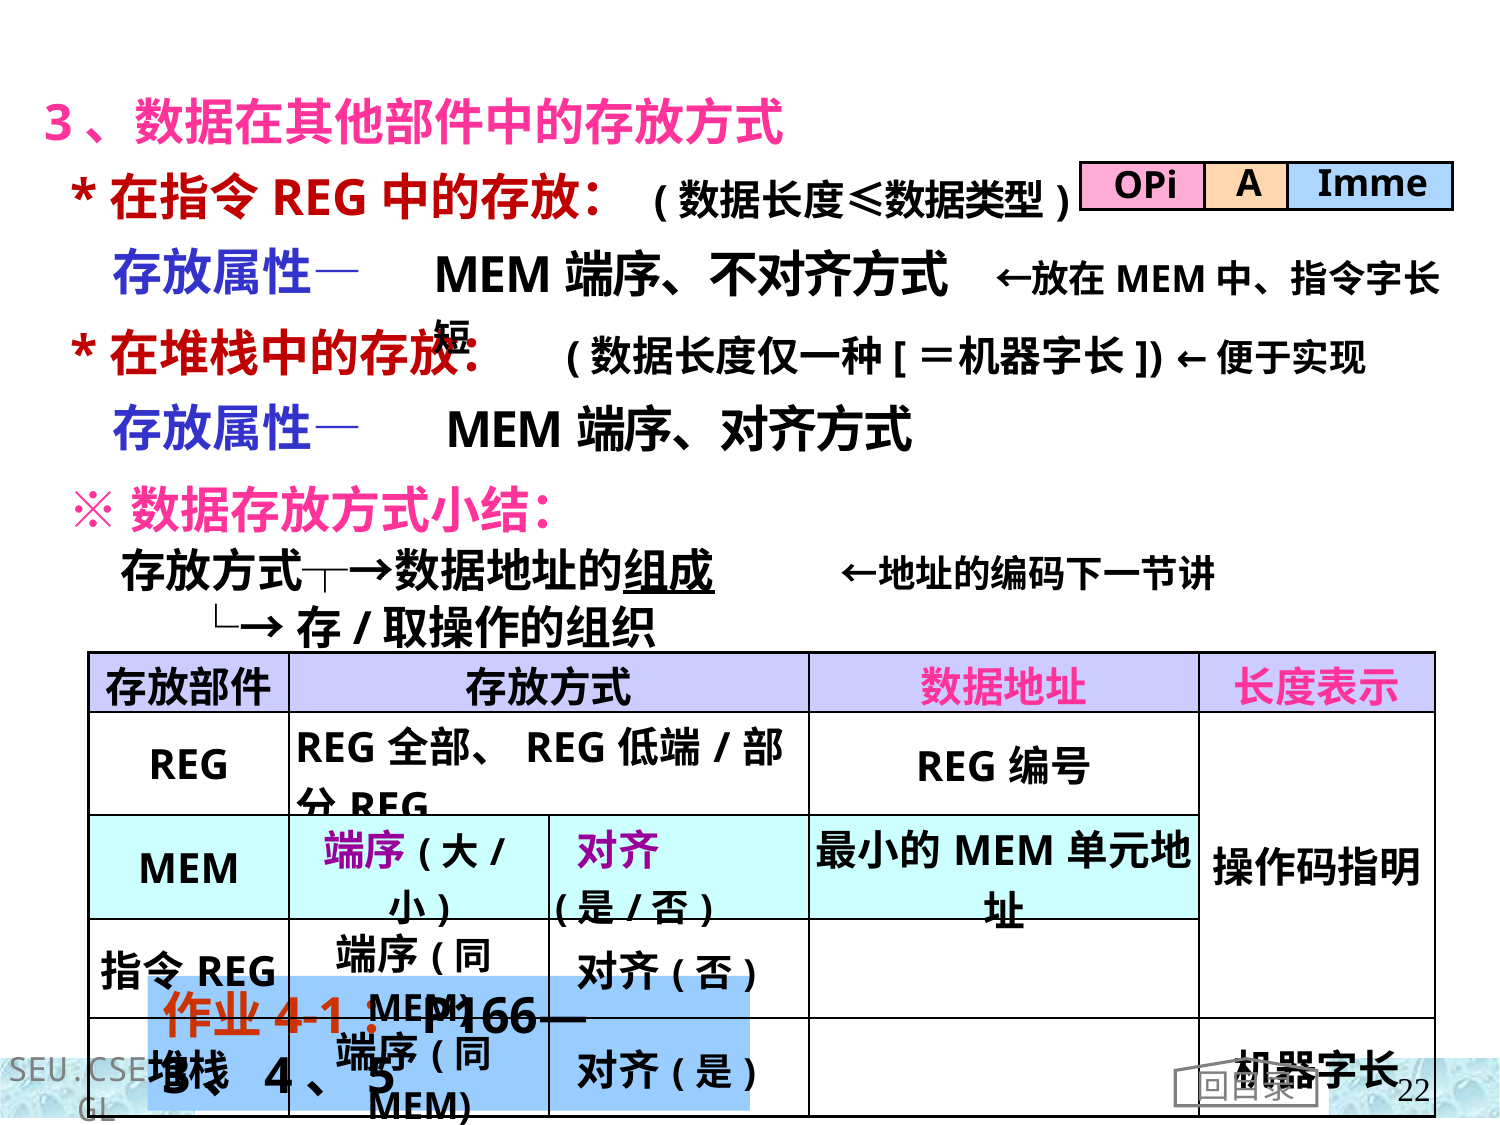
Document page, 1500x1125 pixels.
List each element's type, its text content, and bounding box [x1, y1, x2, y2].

table_cell [810, 920, 1198, 1017]
table_header 存放方式 [290, 654, 808, 711]
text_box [1080, 162, 1454, 210]
table_cell REG全部、REG低端/部分REG [290, 713, 808, 814]
slide_number 22 [1436, 1058, 1500, 1118]
table_cell 对齐(是) [550, 1019, 808, 1115]
table_cell 最小的MEM单元地址 [810, 816, 1198, 918]
table_header 存放部件 [90, 654, 288, 711]
table_cell 对齐(否) [550, 920, 808, 1017]
table_cell 端序(大/小) [290, 816, 548, 918]
table_cell 对齐(是/否) [550, 816, 808, 918]
table_header 数据地址 [810, 654, 1198, 711]
text_box 回目录 [1175, 1058, 1317, 1106]
table_cell 机器字长 [1200, 1019, 1434, 1115]
text_box MEM端序、不对齐方式 ←放在MEM中、指令字长短 [419, 219, 1483, 366]
text_box 3、数据在其他部件中的存放方式 *在指令REG中的存放： (数据长度≤数据类型) 存放属性— *在堆栈中的存放： (数据长度仅一种[＝机器字长]) ←便于实现 存放属性— [29, 67, 1471, 464]
table_cell 端序(同MEM) [290, 920, 548, 1017]
table_cell 操作码指明 [1200, 713, 1434, 1017]
table_cell 端序(同MEM) [290, 1019, 548, 1115]
table_cell 堆栈 [90, 1019, 288, 1115]
table_cell MEM [90, 816, 288, 918]
table_cell REG编号 [810, 713, 1198, 814]
table_cell 指令REG [90, 920, 288, 1017]
table_header 长度表示 [1200, 654, 1434, 711]
text_box MEM端序、对齐方式 [431, 374, 1459, 456]
table_cell REG [90, 713, 288, 814]
text_box ※数据存放方式小结： 存放方式┬→数据地址的组成 ←地址的编码下一节讲 └→存/取操作的组织 [31, 456, 1471, 662]
table_cell [810, 1019, 1198, 1115]
text_box ⑵双、单、零地址指令操作码长度分别≤4、10、16， 有(24-Y)×26-M≥X/26，则M≤(24-Y)×26-X/26 [0, 1058, 87, 1118]
